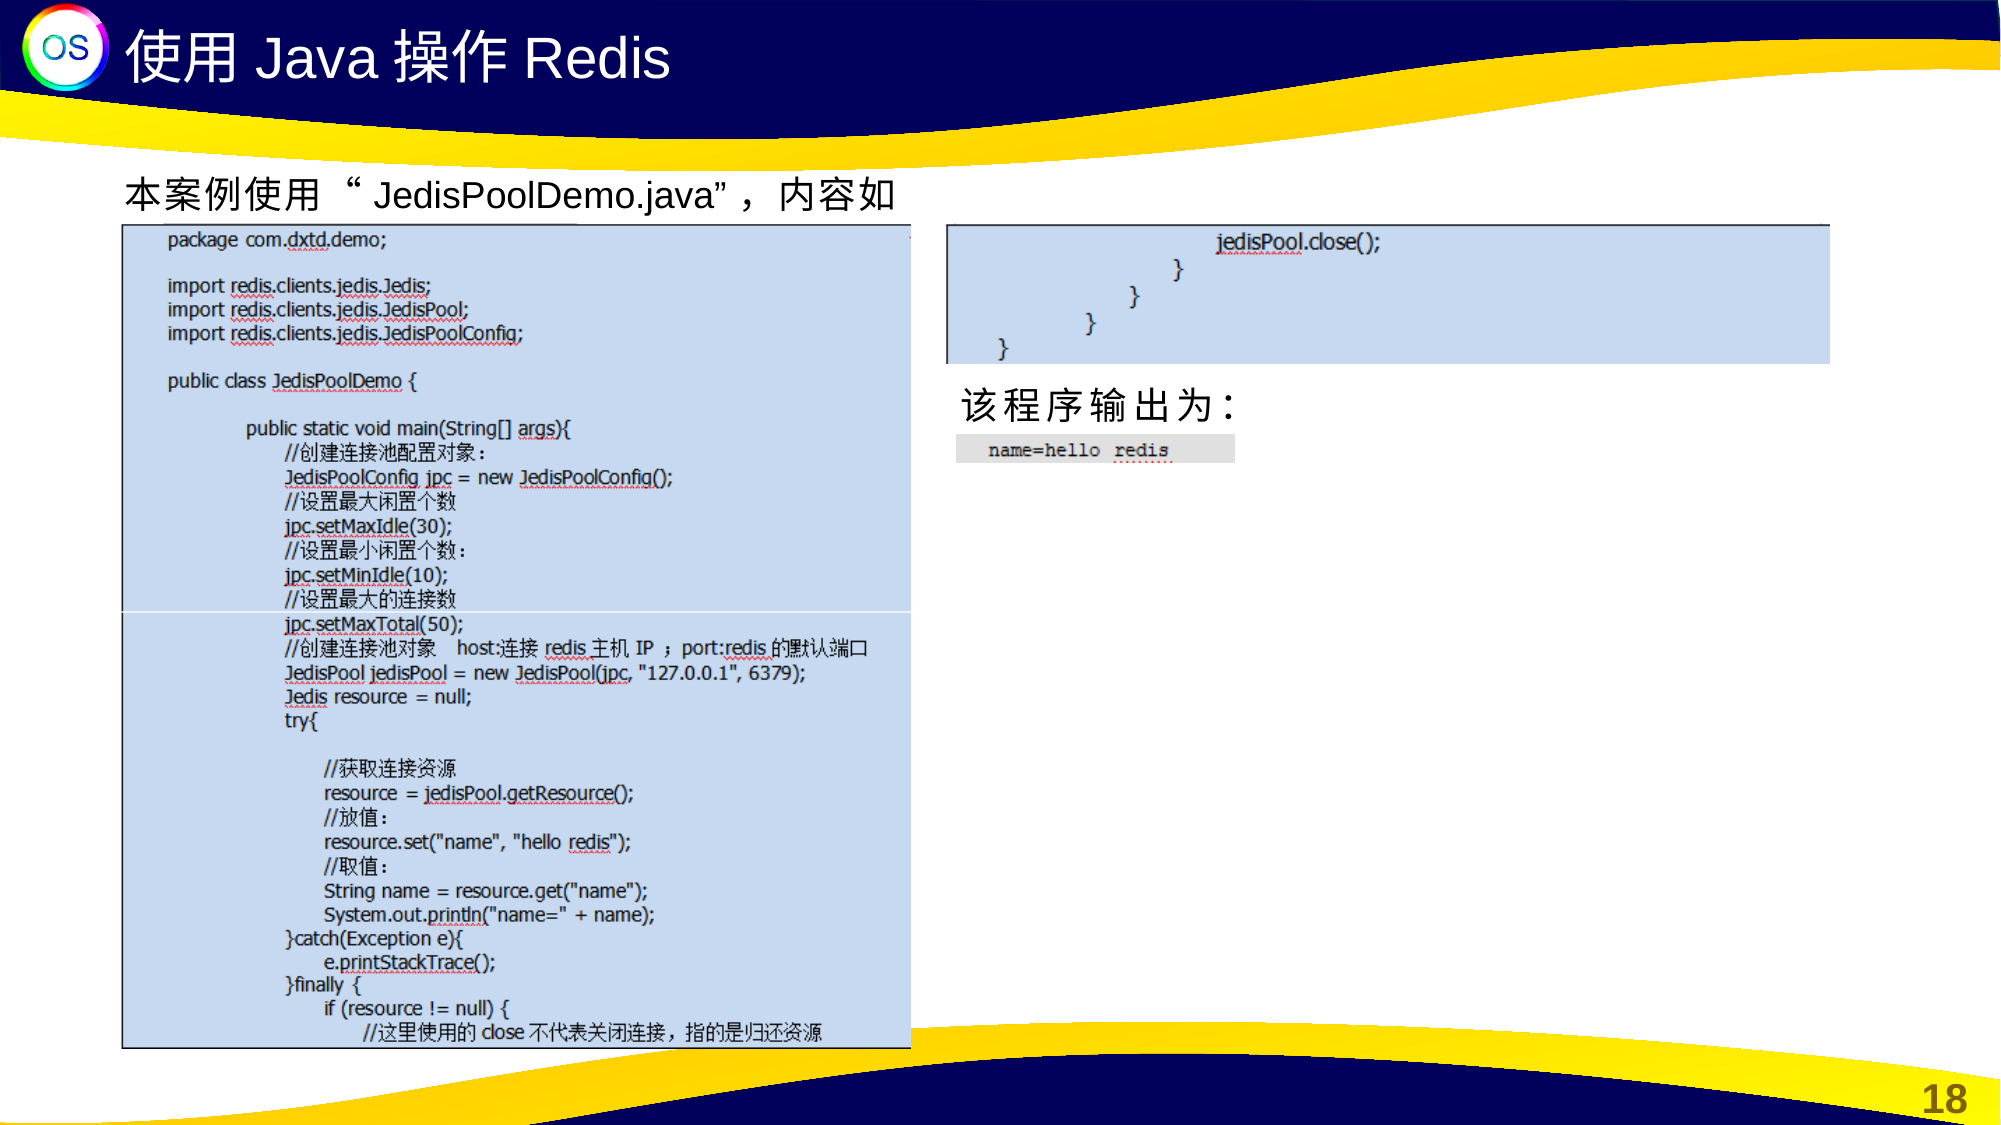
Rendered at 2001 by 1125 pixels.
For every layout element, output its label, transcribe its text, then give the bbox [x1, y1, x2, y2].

text_box 本案例使用“JedisPoolDemo.java”，内容如下。 [109, 163, 911, 269]
picture [119, 223, 911, 1049]
picture [22, 3, 109, 91]
text_box 该程序输出为： [945, 374, 1235, 435]
text_box 使用Java操作Redis [109, 12, 1263, 98]
picture [945, 223, 1830, 364]
picture [956, 434, 1235, 464]
